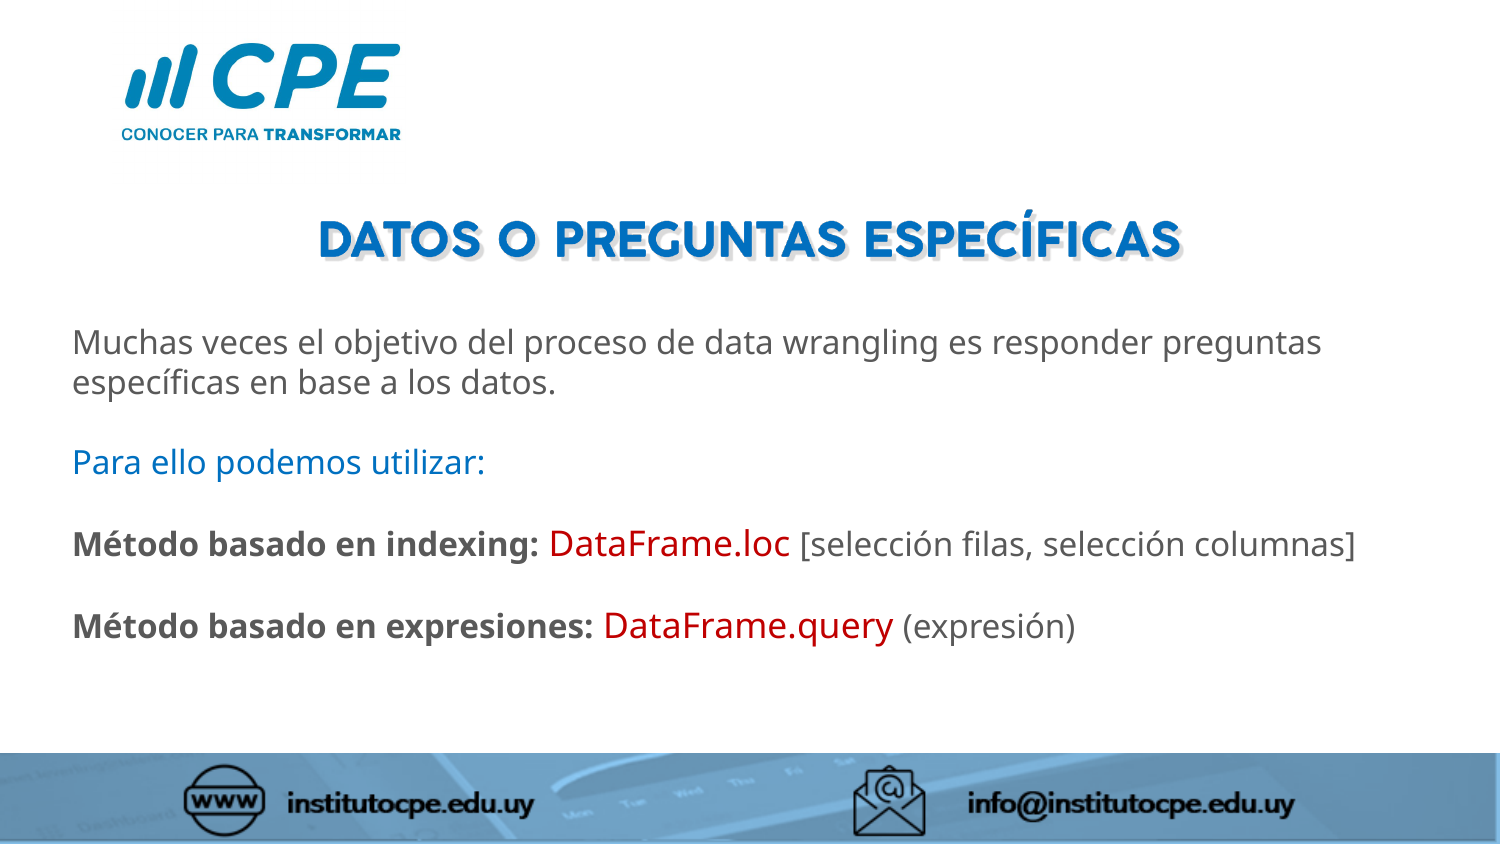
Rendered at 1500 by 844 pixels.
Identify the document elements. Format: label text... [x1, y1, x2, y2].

text_box Muchas veces el objetivo del proceso de data wrangling es responder preguntas específicas en base a los datos. Para ello podemos utilizar: Método basado en indexing: DataFrame.loc [selección filas, selección columnas] Método basado en expresiones: DataFrame.query (expresión) [56, 313, 1444, 715]
picture [112, 0, 1241, 301]
picture [0, 753, 1500, 844]
